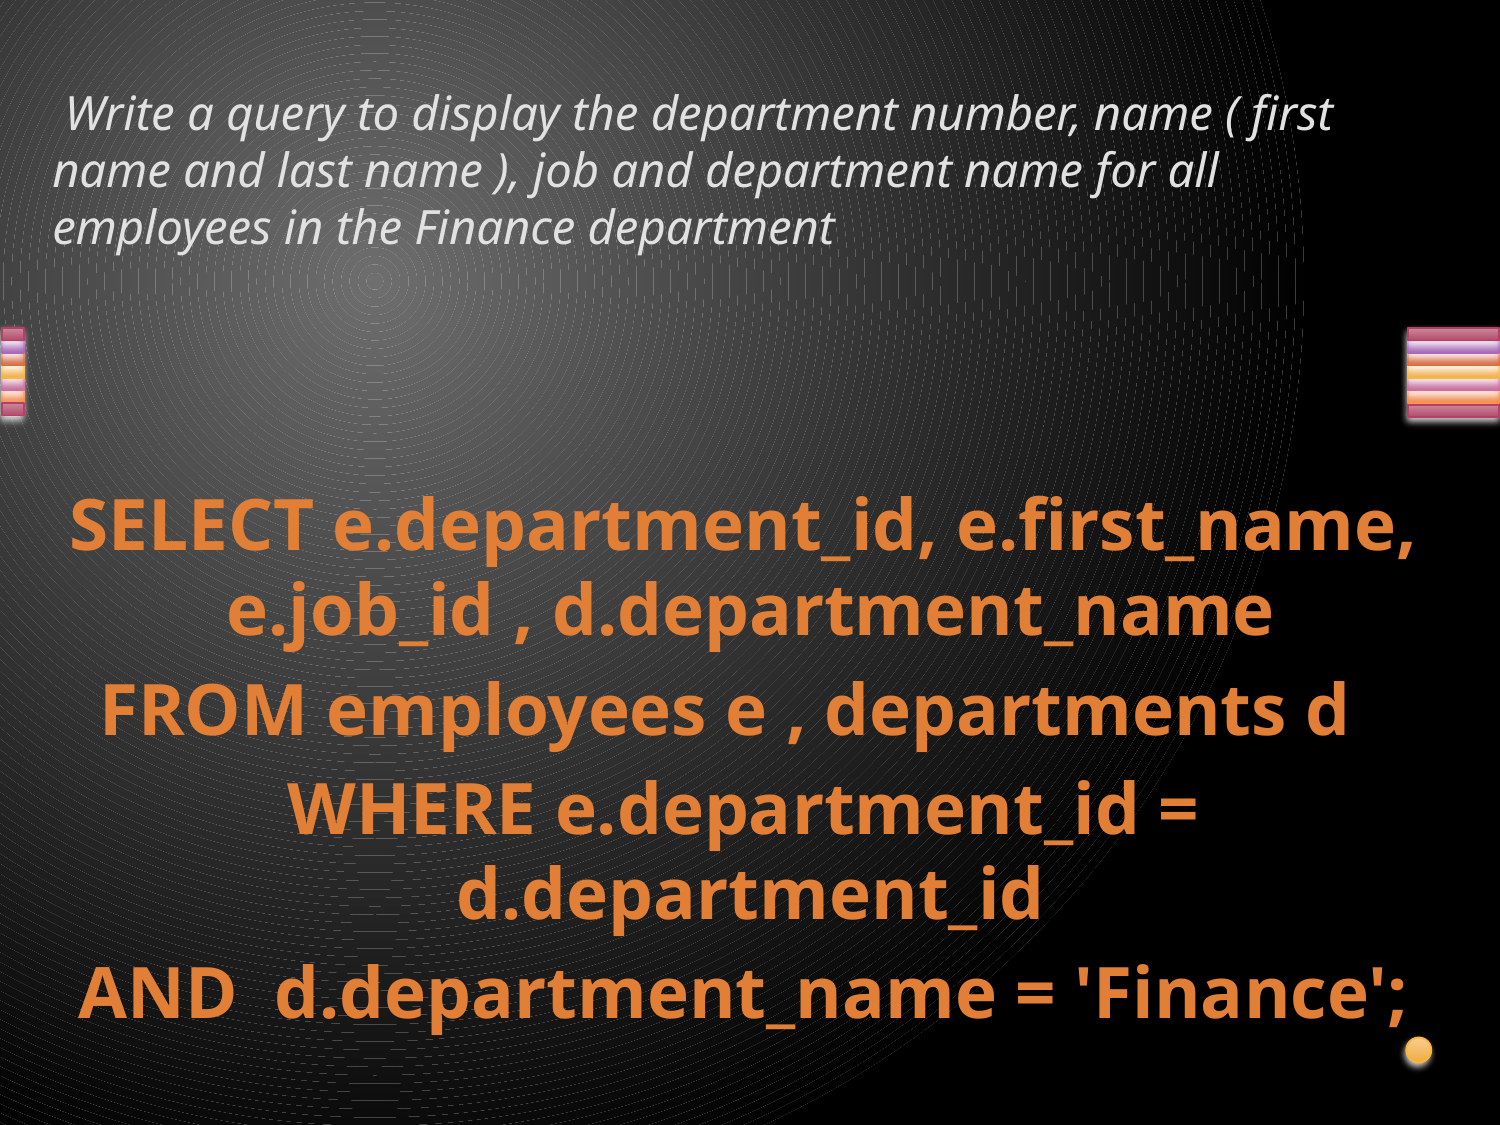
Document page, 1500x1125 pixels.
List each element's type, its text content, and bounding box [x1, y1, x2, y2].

title Write a query to display the department number, name ( first name and last name ), job and department name for all employees in the Finance department [37, 75, 1388, 263]
list SELECT e.department_id, e.first_name, e.job_id , d.department_name FROM employees e , departments d WHERE e.department_id = d.department_id AND d.department_name = 'Finance'; [37, 412, 1450, 1100]
